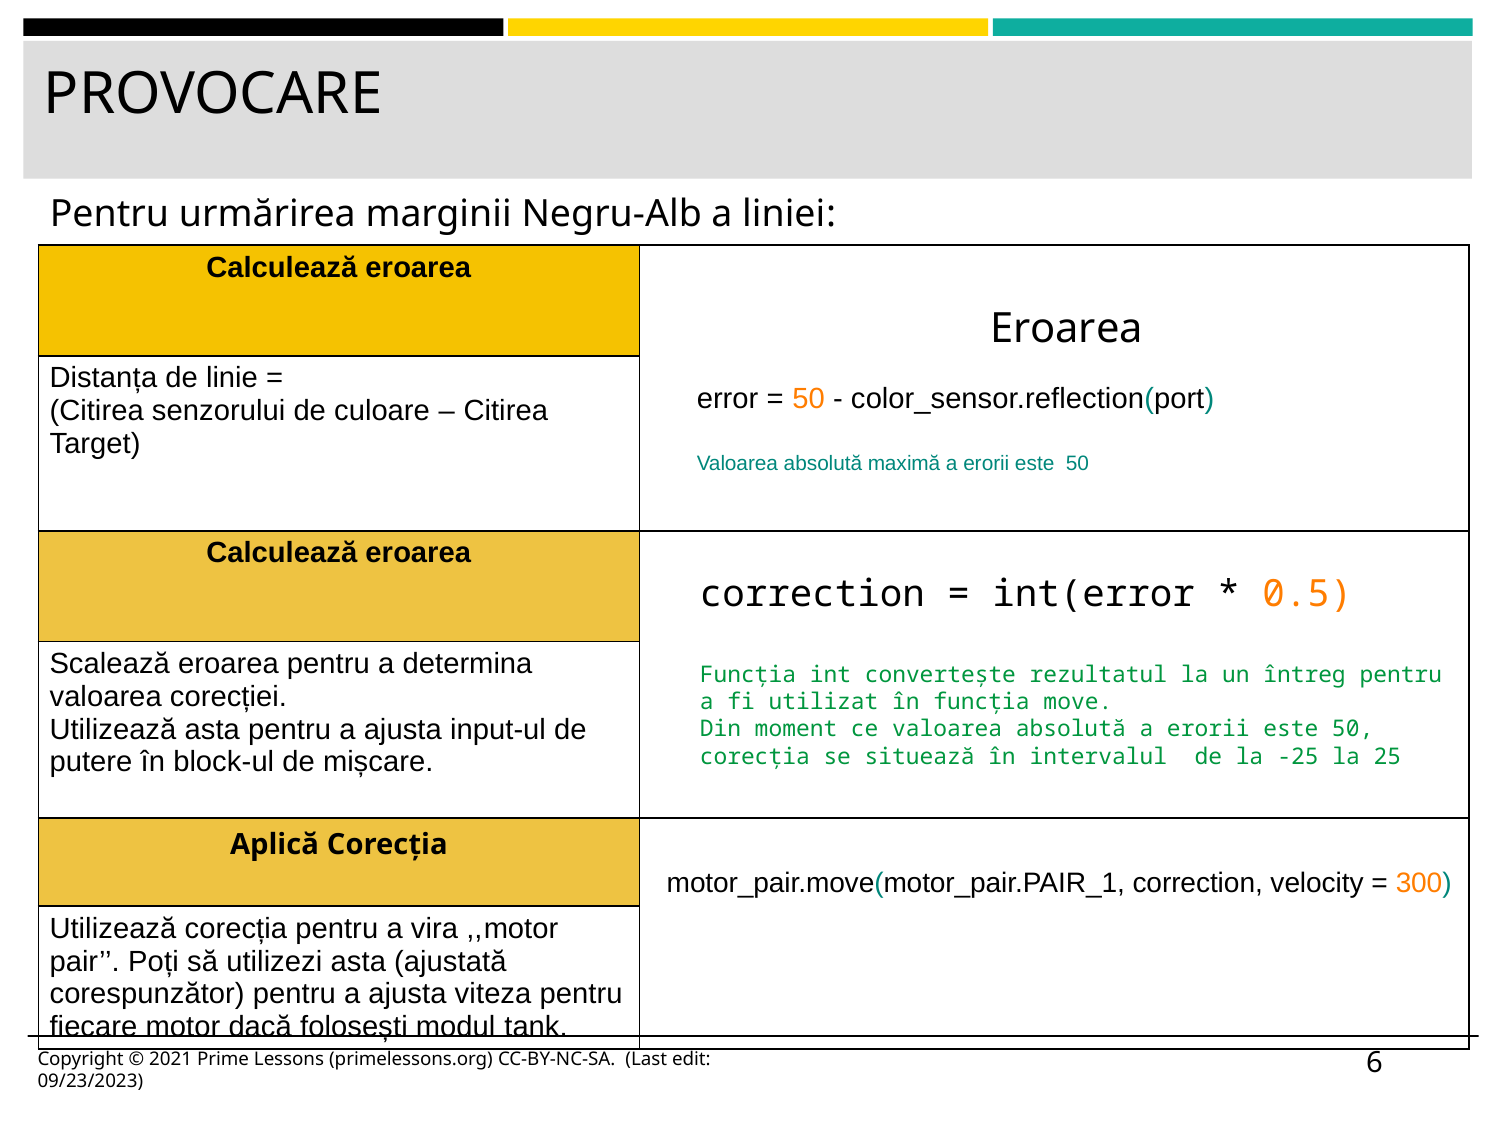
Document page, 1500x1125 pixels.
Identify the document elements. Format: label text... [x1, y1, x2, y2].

table_cell Utilizează corecția pentru a vira ,,motor pair’’. Poți să utilizezi asta (ajustată corespunzător) pentru a ajusta viteza pentru fiecare motor dacă folosești modul tank. [39, 907, 639, 1048]
table_cell [640, 532, 1468, 817]
table_header [640, 246, 1468, 530]
footer Copyright © 2021 Prime Lessons (primelessons.org) CC-BY-NC-SA. (Last edit: 09/23/2023) [22, 1038, 822, 1099]
slide_number 6 [1351, 1036, 1478, 1097]
text_box error = 50 - color_sensor.reflection(port) Valoarea absolută maximă a erorii este 50 [681, 372, 1462, 483]
text_box Pentru urmărirea marginii Negru-Alb a liniei: [34, 181, 1319, 241]
table_cell Aplică Corecția [39, 819, 639, 905]
text_box motor_pair.move(motor_pair.PAIR_1, correction, velocity = 300) [651, 857, 1500, 985]
table_cell Distanța de linie = (Citirea senzorului de culoare – Citirea Target) [39, 357, 639, 530]
table_cell Scalează eroarea pentru a determina valoarea corecției. Utilizează asta pentru a ajusta input-ul de putere în block-ul de mișcare. [39, 642, 639, 817]
title PROVOCARE [28, 48, 1464, 172]
table_header Calculează eroarea [39, 246, 639, 355]
text_box correction = int(error * 0.5) Funcția int convertește rezultatul la un întreg pentru a fi utilizat în funcția move. Din moment ce valoarea absolută a erorii este 50, corecția se situează în intervalul de la -25 la 25 [684, 561, 1459, 777]
table_cell [640, 819, 1468, 1048]
table_cell Calculează eroarea [39, 532, 639, 641]
text_box Eroarea [975, 293, 1181, 359]
